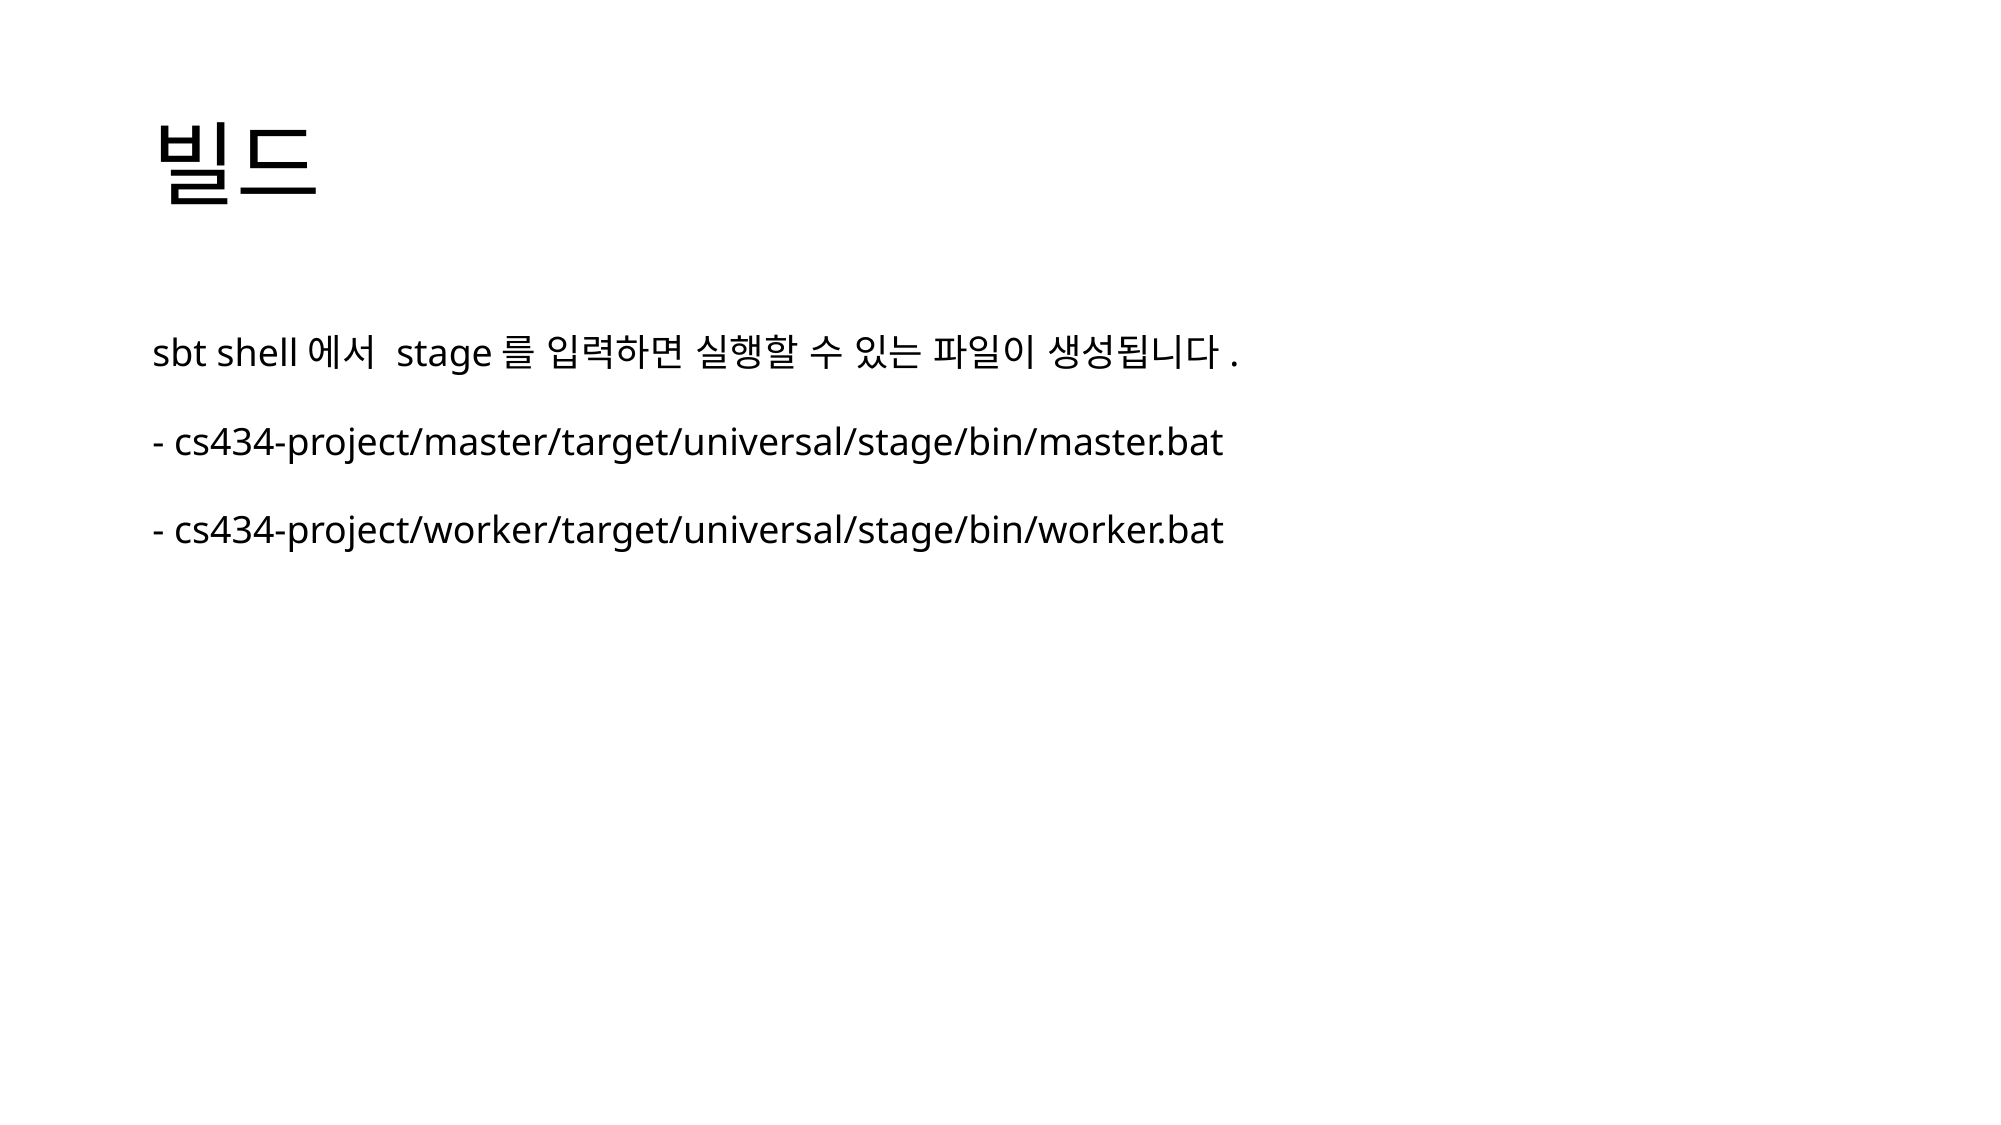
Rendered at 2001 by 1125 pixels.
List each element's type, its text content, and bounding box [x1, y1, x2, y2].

list sbt shell에서 stage를 입력하면 실행할 수 있는 파일이 생성됩니다. - cs434-project/master/target/universal/stage/bin/master.bat - cs434-project/worker/target/universal/stage/bin/worker.bat [137, 299, 1863, 1014]
title 빌드 [137, 59, 1863, 278]
